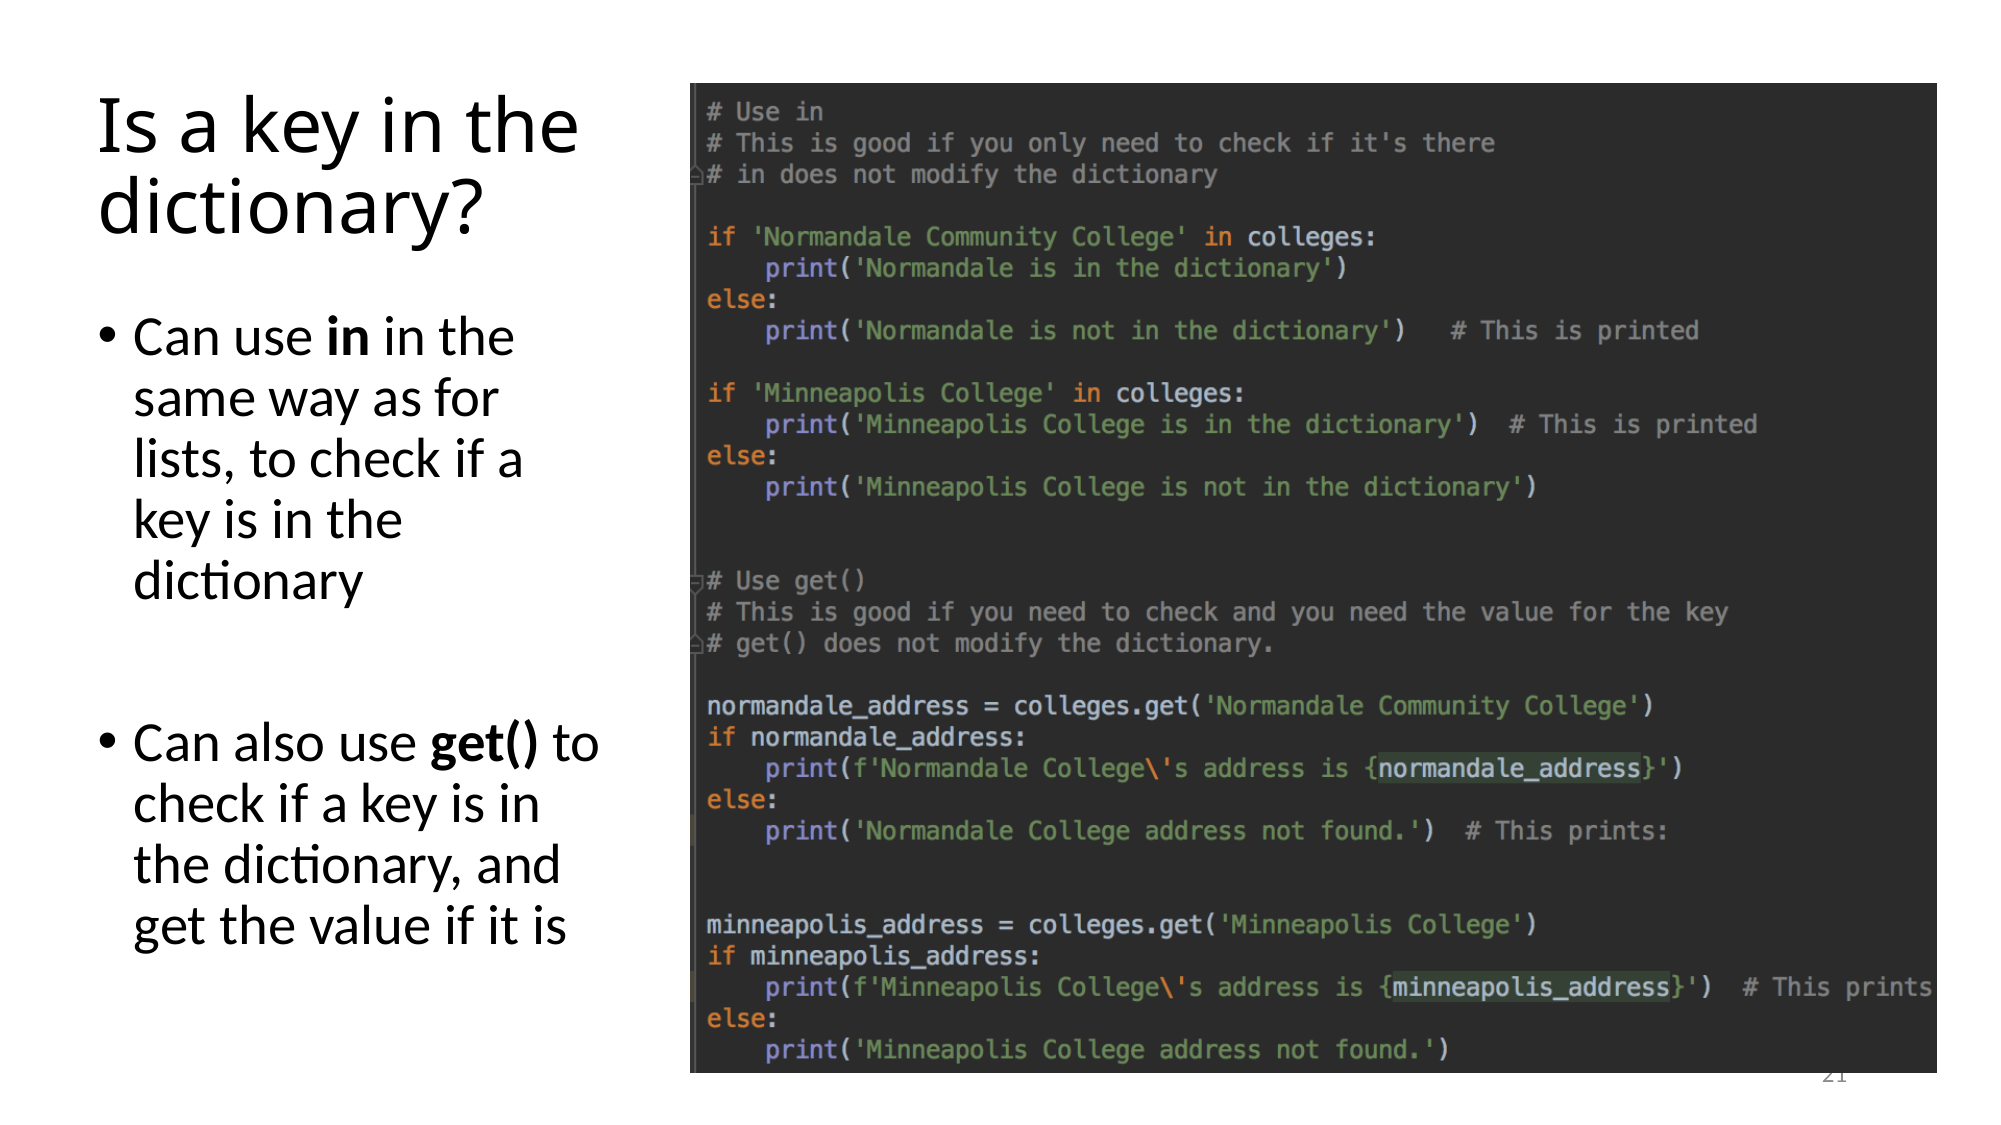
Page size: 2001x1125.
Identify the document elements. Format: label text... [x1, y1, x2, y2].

picture [690, 83, 1937, 1073]
slide_number 21 [1412, 1073, 1863, 1103]
title Is a key in the dictionary? [82, 59, 619, 278]
list Can use in in the same way as for lists, to check if a key is in the dictionary Can also use get() to check if a key is in the dictionary, and get the value if it is [82, 299, 619, 1014]
